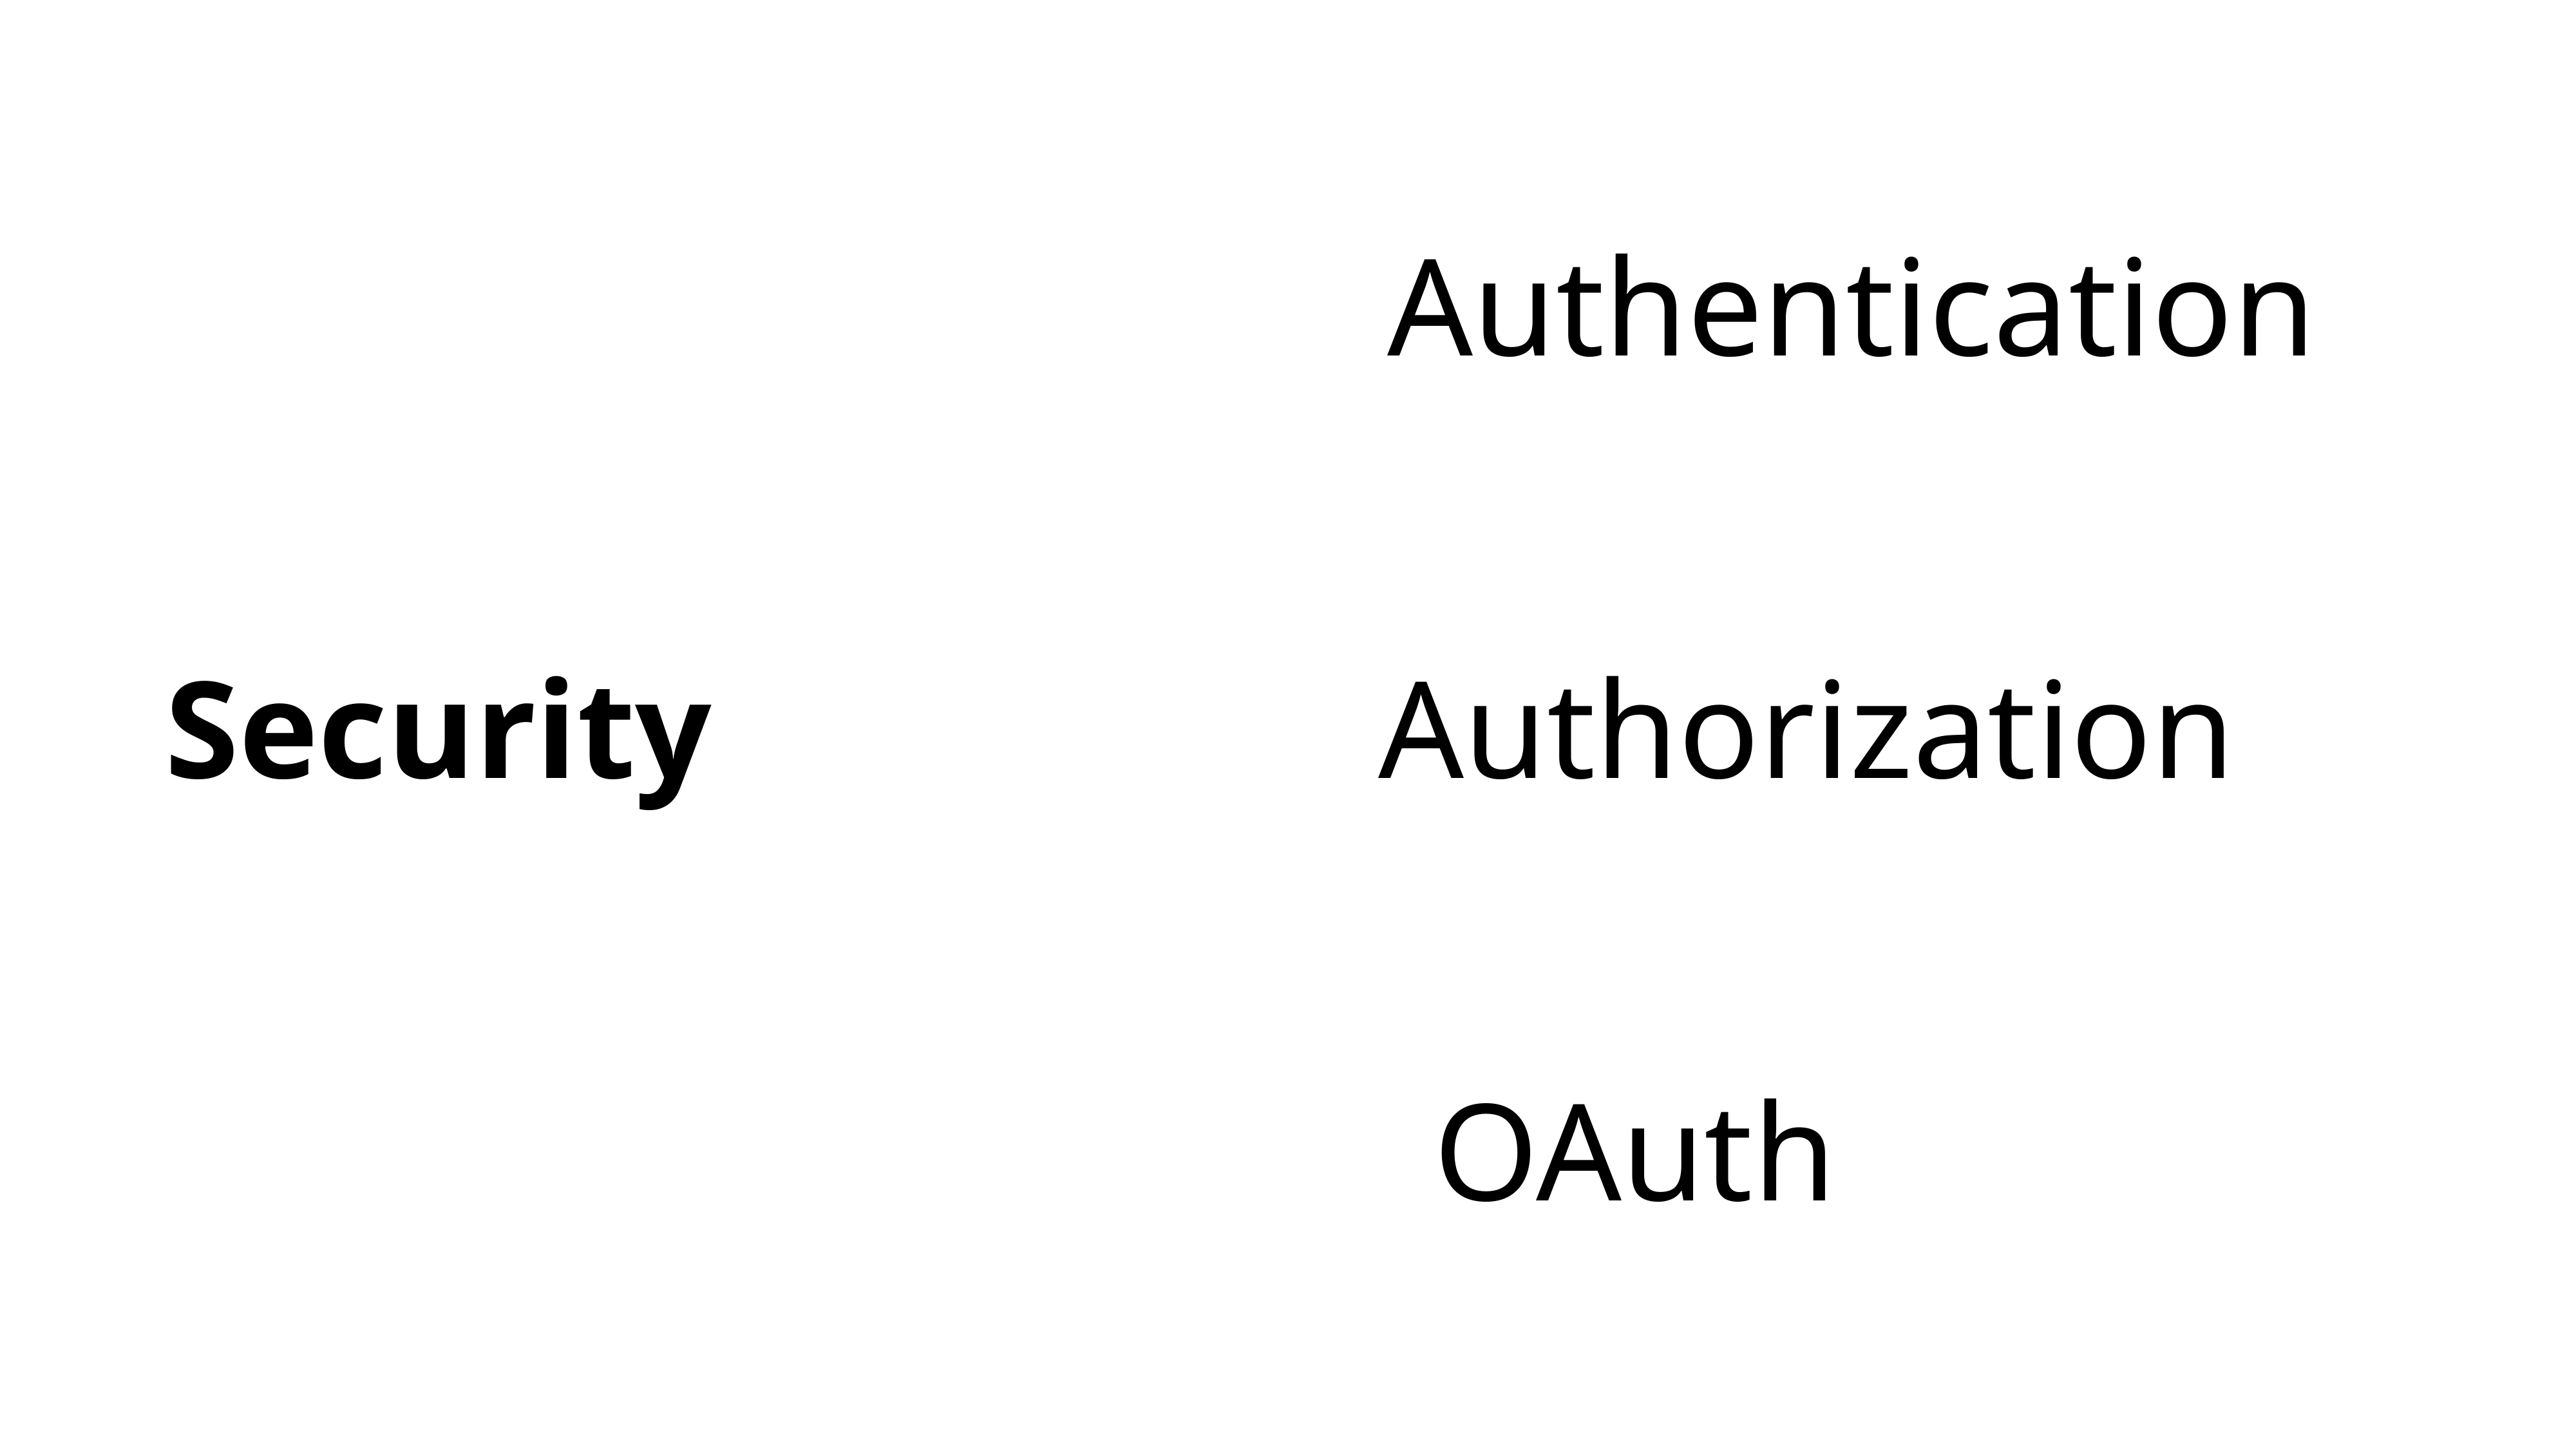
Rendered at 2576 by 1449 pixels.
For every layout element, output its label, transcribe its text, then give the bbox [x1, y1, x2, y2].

text_box Authentication [1382, 216, 2322, 388]
text_box Security [160, 638, 717, 811]
text_box OAuth [1428, 1061, 1842, 1233]
text_box Authorization [1373, 638, 2241, 811]
